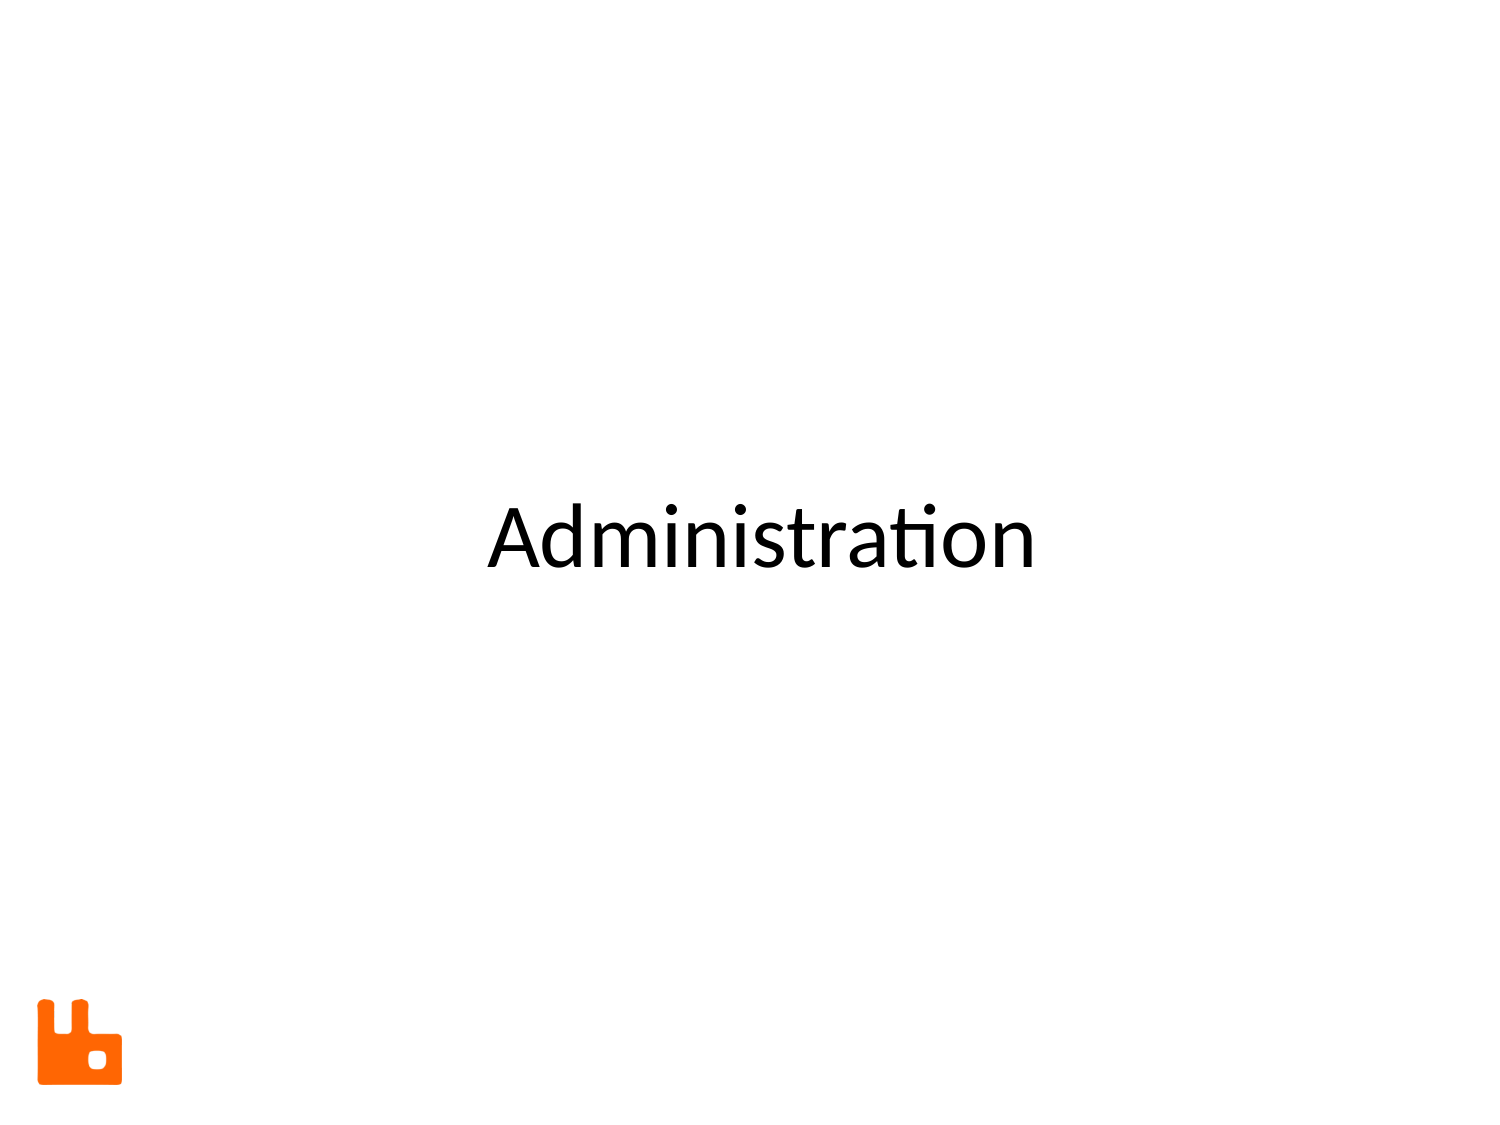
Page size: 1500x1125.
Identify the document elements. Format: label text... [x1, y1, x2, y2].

title Administration [87, 437, 1438, 625]
picture [37, 999, 122, 1085]
